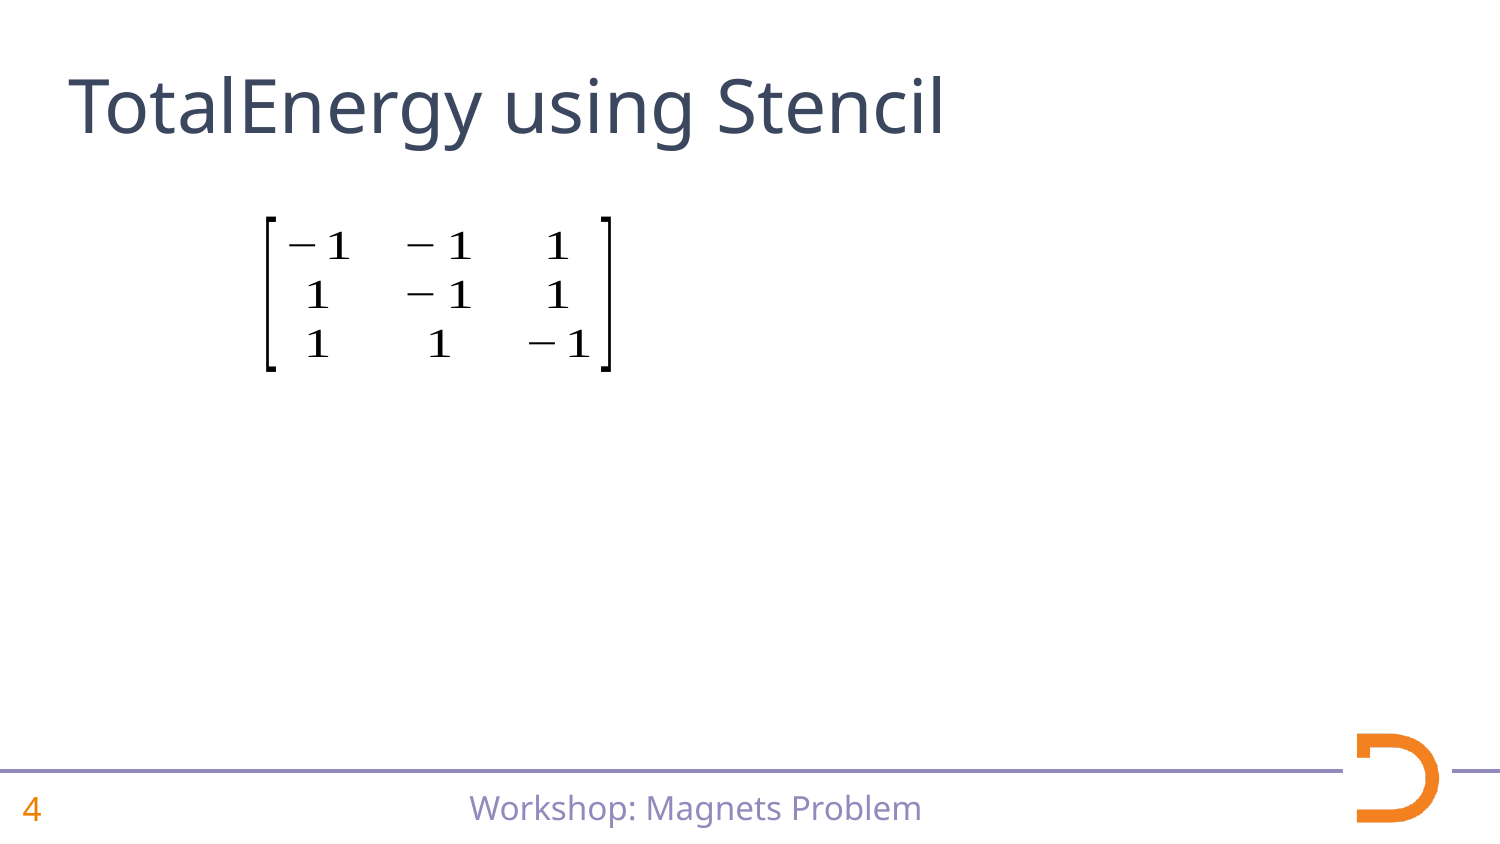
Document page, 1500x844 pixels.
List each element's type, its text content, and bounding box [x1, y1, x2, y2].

picture [1342, 723, 1453, 833]
title TotalEnergy using Stencil [53, 43, 1203, 157]
